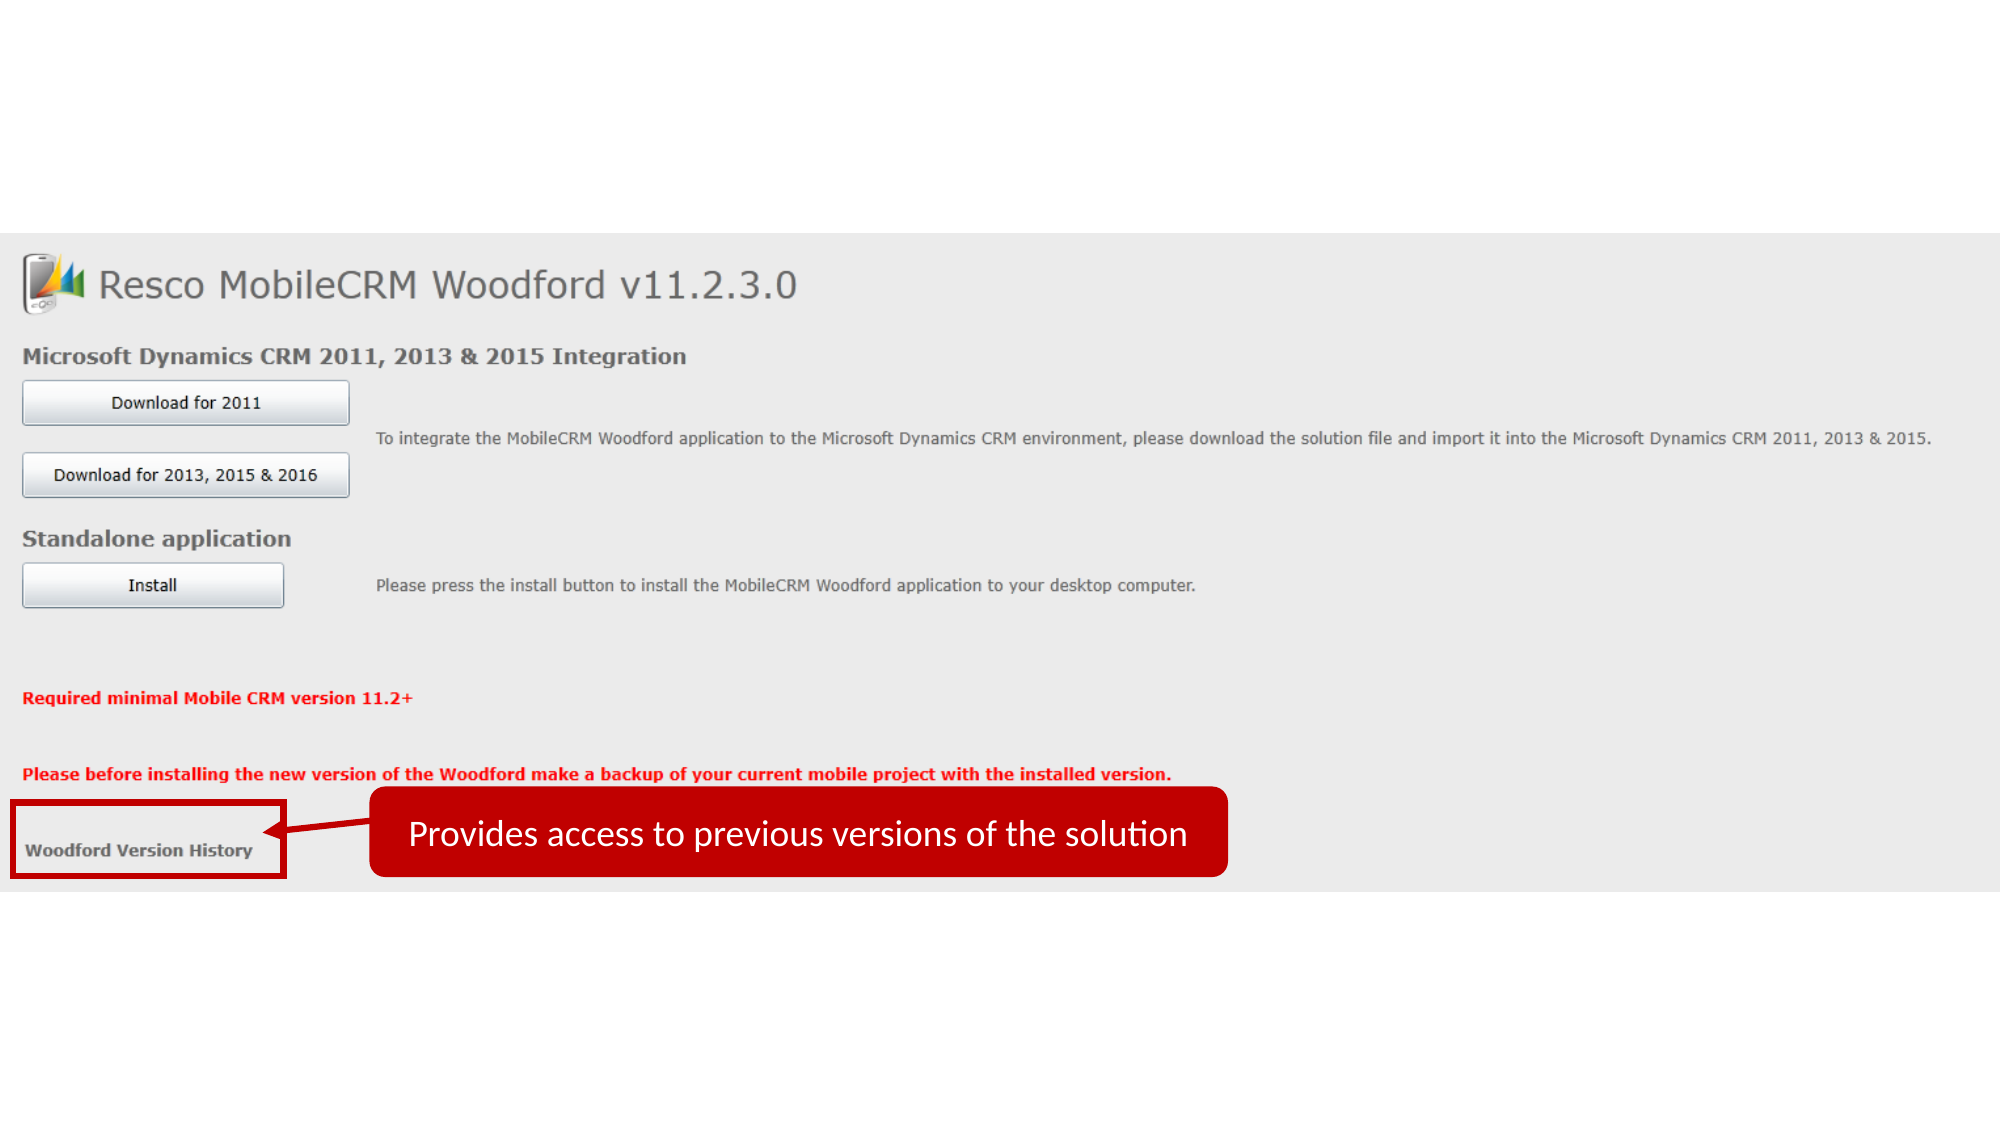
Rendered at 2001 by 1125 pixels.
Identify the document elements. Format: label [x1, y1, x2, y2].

text_box [262, 819, 378, 833]
picture [0, 233, 2000, 892]
